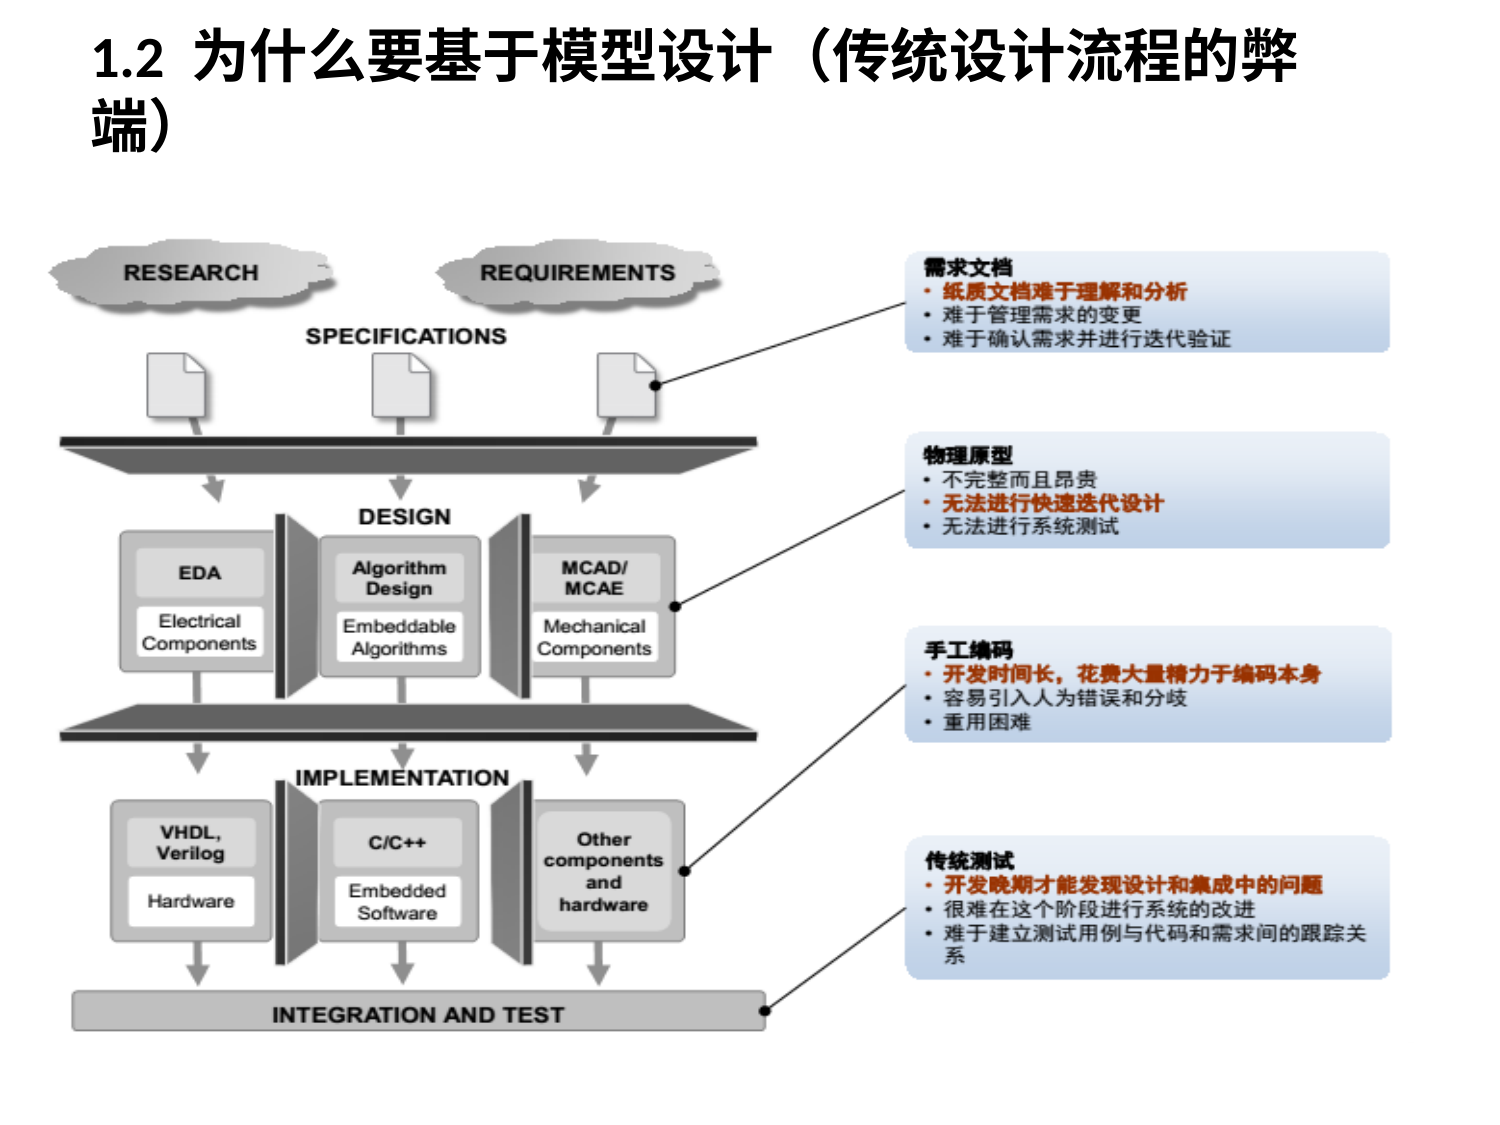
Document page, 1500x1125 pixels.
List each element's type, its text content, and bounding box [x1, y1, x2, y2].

title 1.2 为什么要基于模型设计（传统设计流程的弊端） [75, 0, 1425, 183]
picture [46, 219, 1450, 1043]
